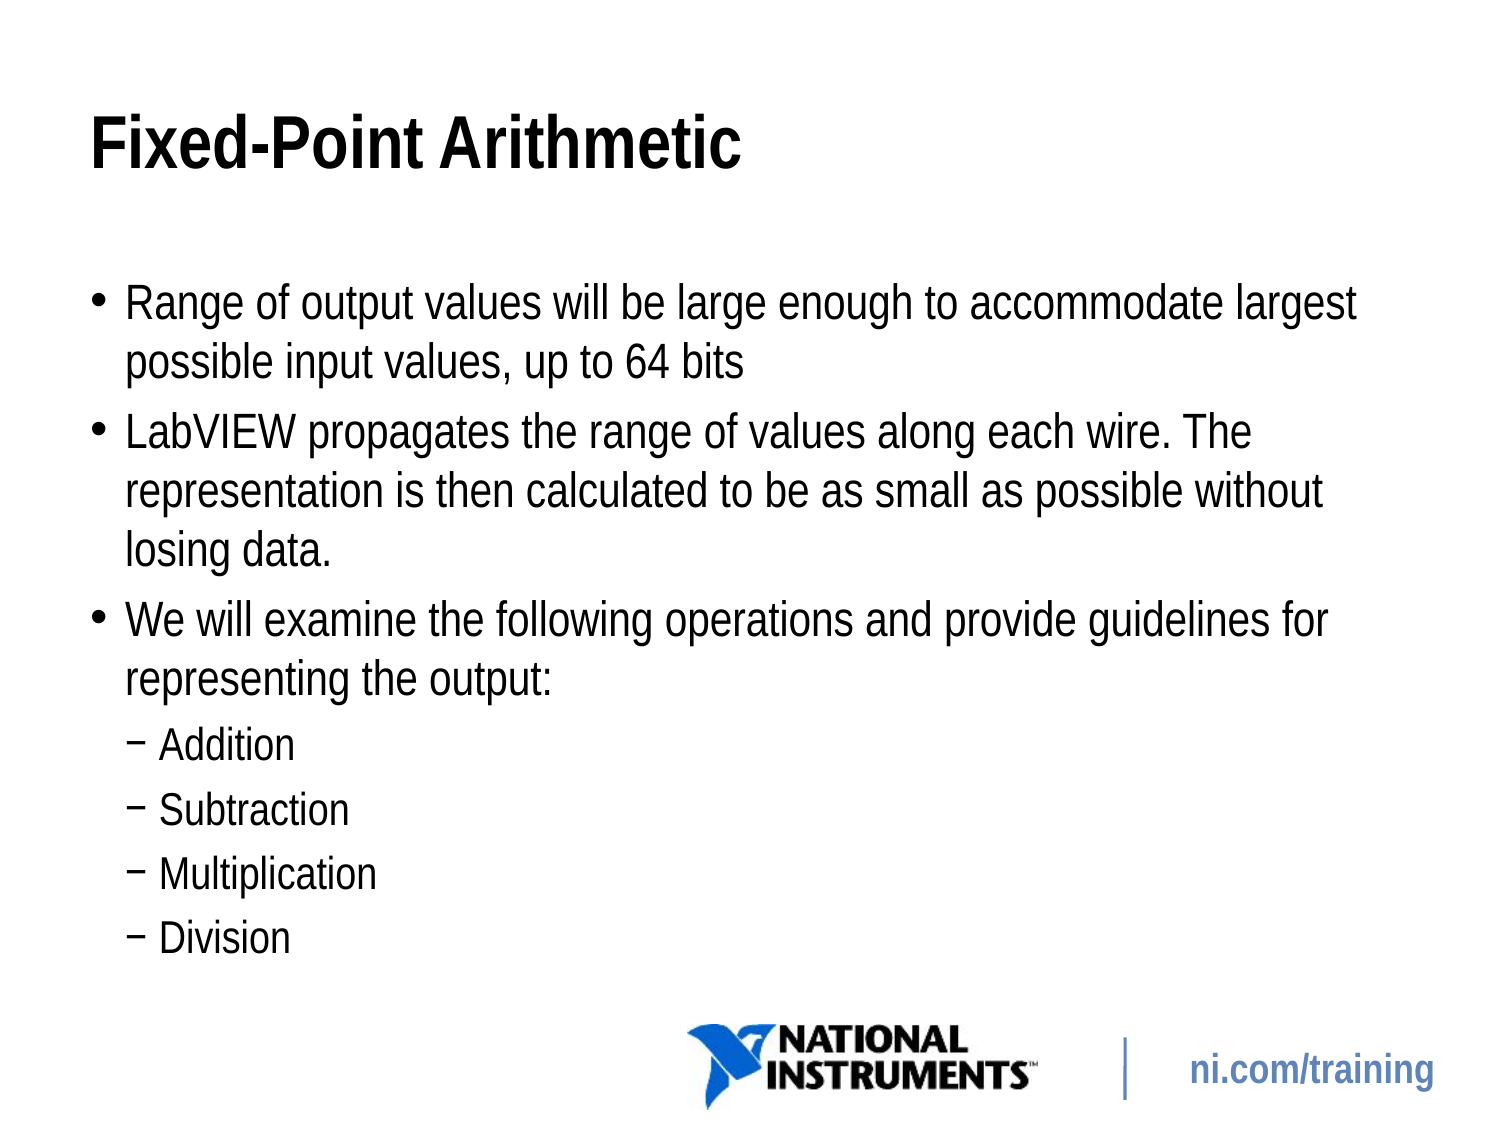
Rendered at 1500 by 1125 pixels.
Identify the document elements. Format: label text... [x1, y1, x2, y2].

list Range of output values will be large enough to accommodate largest possible input values, up to 64 bits LabVIEW propagates the range of values along each wire. The representation is then calculated to be as small as possible without losing data. We will examine the following operations and provide guidelines for representing the output: Addition Subtraction Multiplication Division [75, 262, 1425, 975]
title Fixed-Point Arithmetic [75, 45, 1425, 233]
picture [687, 1024, 1038, 1110]
